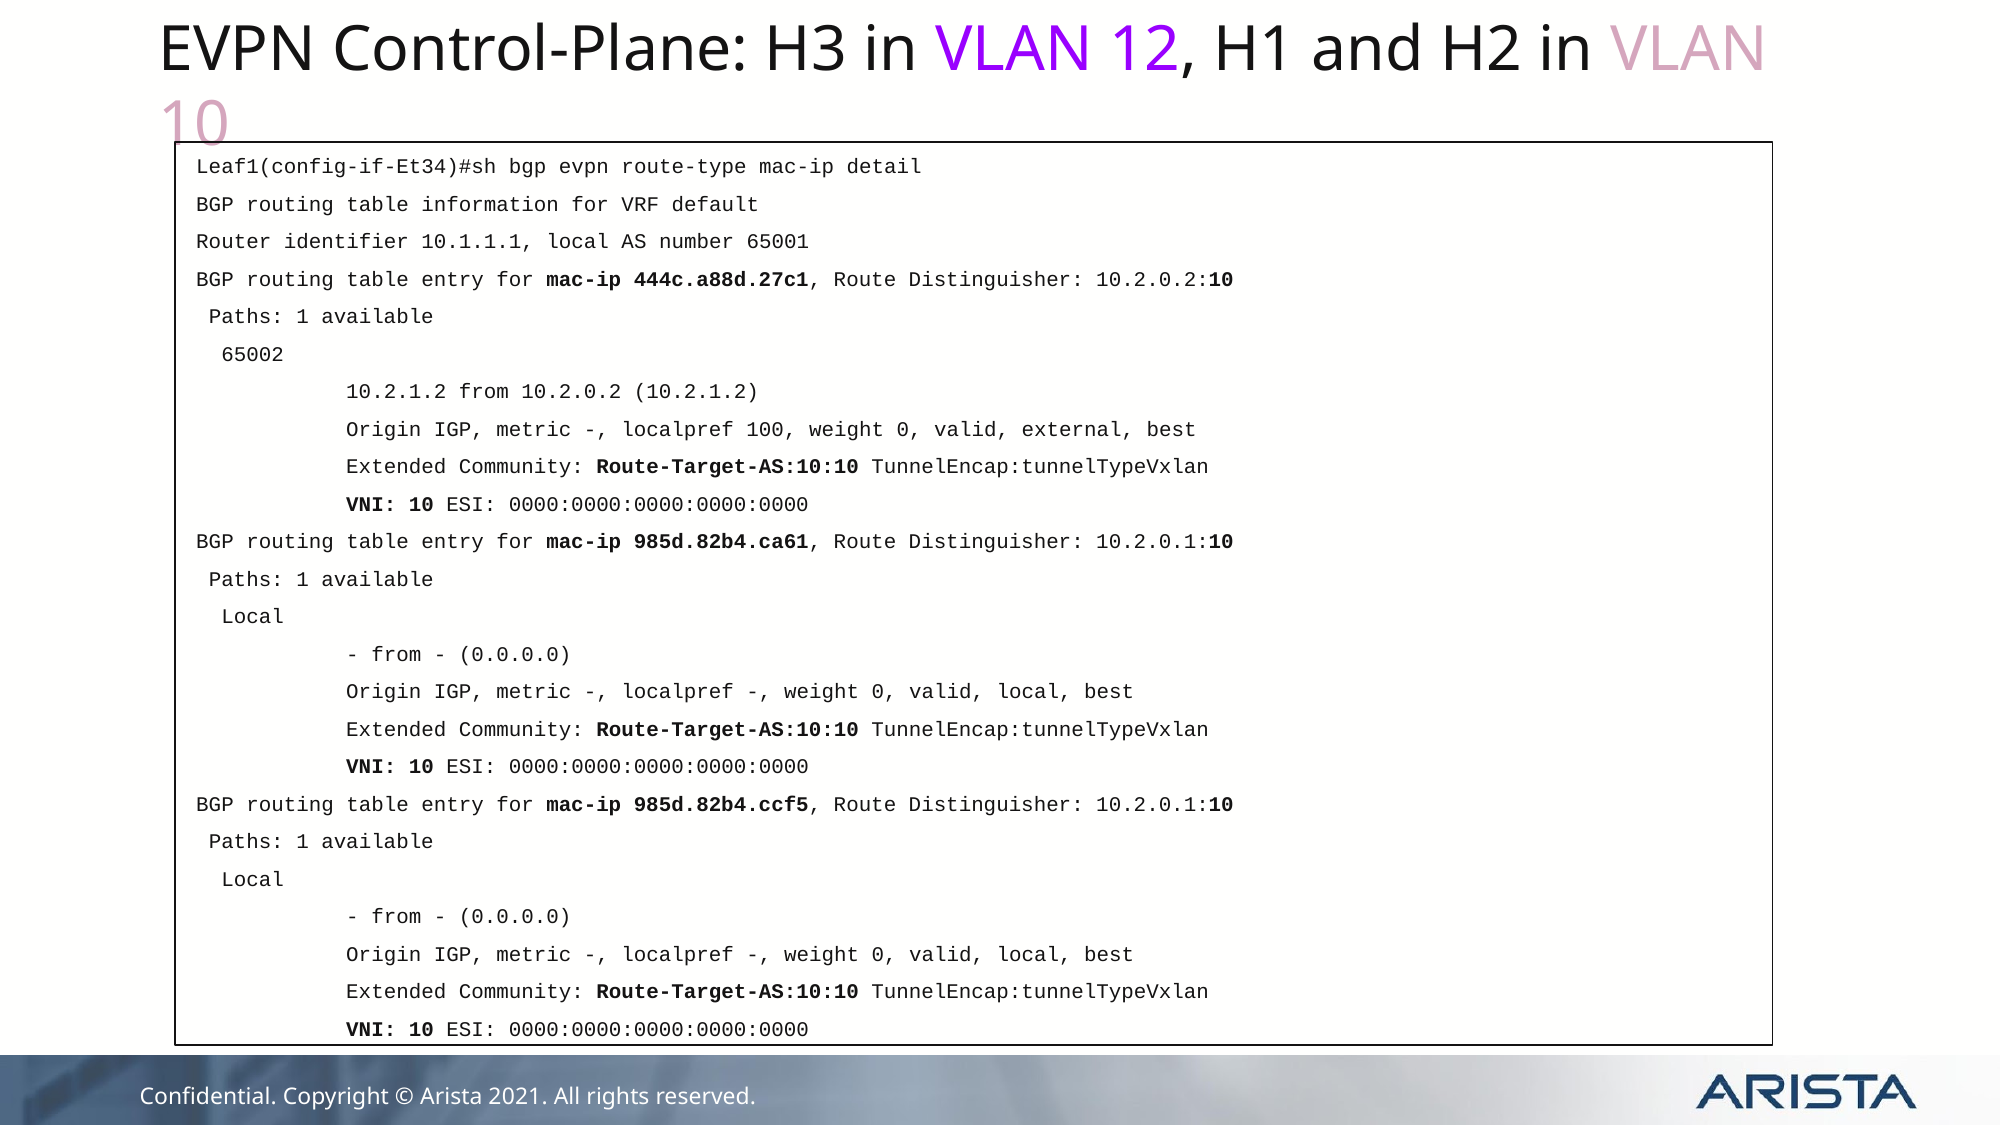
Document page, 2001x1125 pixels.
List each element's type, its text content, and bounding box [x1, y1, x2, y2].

picture [0, 1055, 2000, 1125]
list Leaf1(config-if-Et34)#sh bgp evpn route-type mac-ip detail BGP routing table information for VRF default Router identifier 10.1.1.1, local AS number 65001 BGP routing table entry for mac-ip 444c.a88d.27c1, Route Distinguisher: 10.2.0.2:10 Paths: 1 available 65002 10.2.1.2 from 10.2.0.2 (10.2.1.2) Origin IGP, metric -, localpref 100, weight 0, valid, external, best Extended Community: Route-Target-AS:10:10 TunnelEncap:tunnelTypeVxlan VNI: 10 ESI: 0000:0000:0000:0000:0000 BGP routing table entry for mac-ip 985d.82b4.ca61, Route Distinguisher: 10.2.0.1:10 Paths: 1 available Local - from - (0.0.0.0) Origin IGP, metric -, localpref -, weight 0, valid, local, best Extended Community: Route-Target-AS:10:10 TunnelEncap:tunnelTypeVxlan VNI: 10 ESI: 0000:0000:0000:0000:0000 BGP routing table entry for mac-ip 985d.82b4.ccf5, Route Distinguisher: 10.2.0.1:10 Paths: 1 available Local - from - (0.0.0.0) Origin IGP, metric -, localpref -, weight 0, valid, local, best Extended Community: Route-Target-AS:10:10 TunnelEncap:tunnelTypeVxlan VNI: 10 ESI: 0000:0000:0000:0000:0000 [174, 141, 1773, 1045]
title EVPN Control-Plane: H3 in VLAN 12, H1 and H2 in VLAN 10 [137, 0, 1863, 215]
